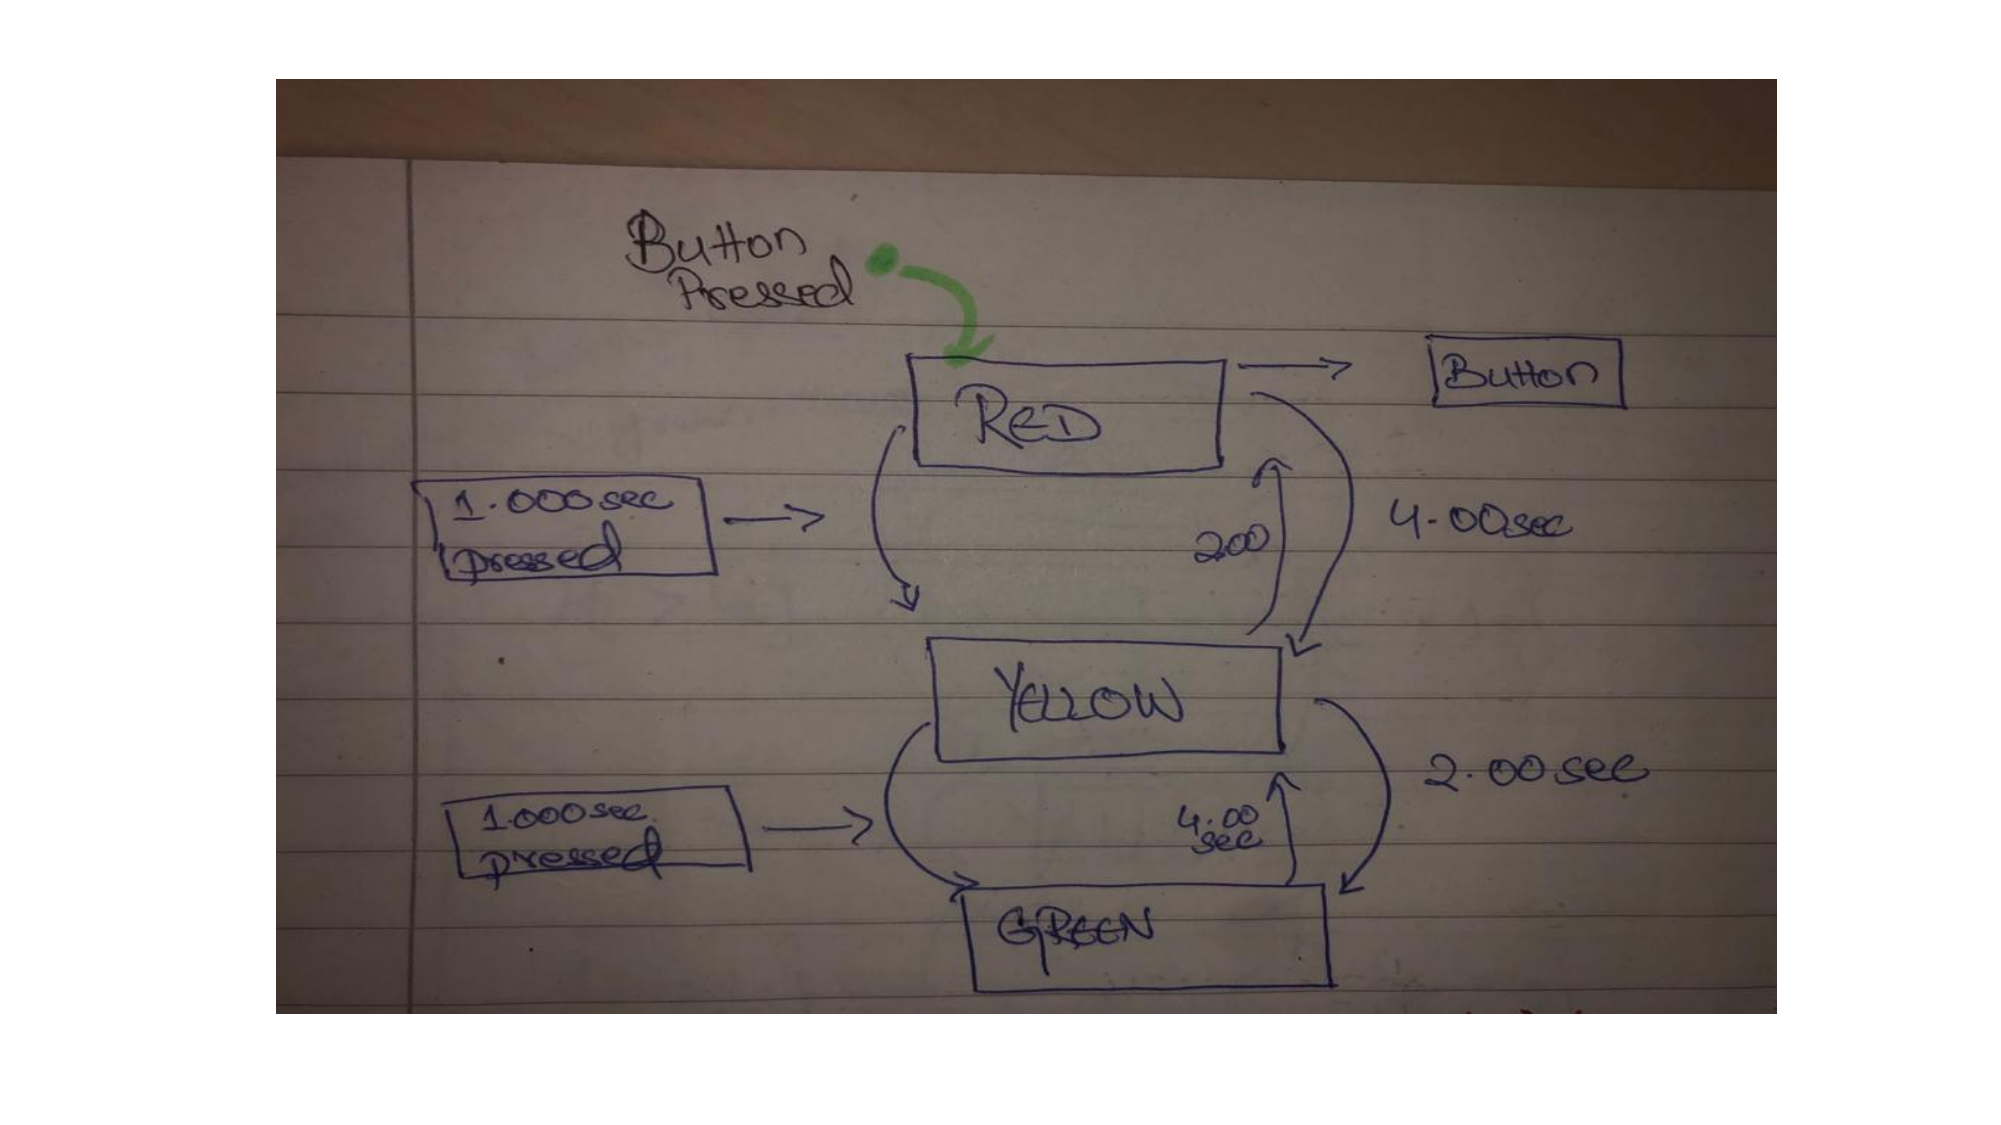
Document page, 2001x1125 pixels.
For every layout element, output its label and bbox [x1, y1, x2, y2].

list [276, 79, 1777, 1014]
